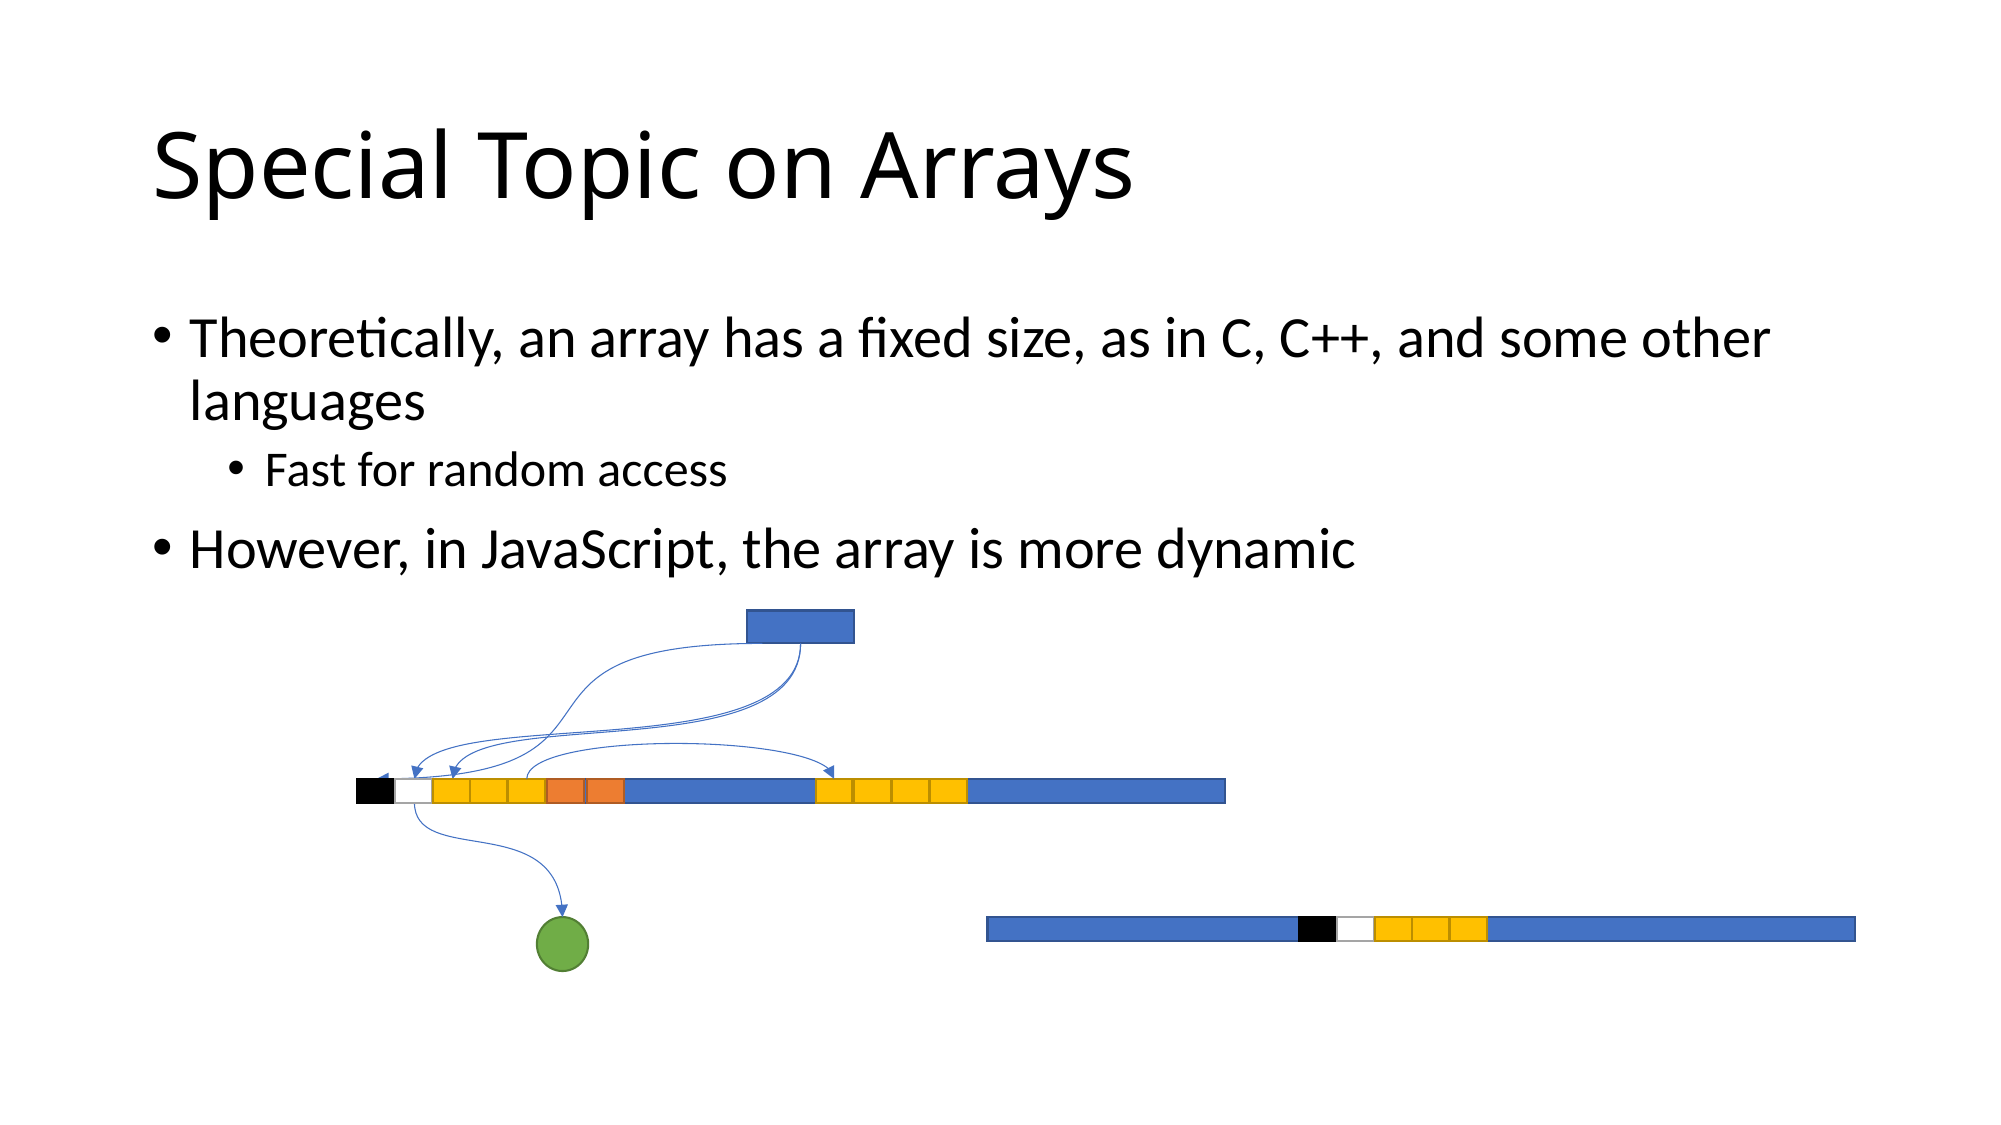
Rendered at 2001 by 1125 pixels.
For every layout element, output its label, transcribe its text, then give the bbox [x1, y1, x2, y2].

text_box [535, 916, 590, 973]
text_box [695, 643, 763, 779]
text_box [394, 779, 432, 804]
text_box [1374, 916, 1411, 942]
text_box [891, 778, 929, 804]
text_box [968, 778, 1226, 804]
text_box [469, 779, 507, 785]
text_box [815, 778, 853, 804]
text_box [1488, 916, 1856, 942]
text_box [986, 916, 1298, 942]
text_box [376, 643, 539, 779]
text_box [695, 778, 815, 804]
text_box [746, 609, 855, 644]
text_box [356, 778, 394, 804]
title Special Topic on Arrays [137, 59, 1863, 278]
text_box [1336, 916, 1374, 942]
text_box [432, 779, 469, 785]
text_box [929, 778, 968, 804]
text_box [1411, 916, 1449, 942]
text_box [1298, 916, 1336, 942]
text_box [853, 778, 891, 804]
text_box [507, 779, 539, 785]
text_box [1449, 916, 1488, 942]
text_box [431, 785, 546, 934]
list Theoretically, an array has a fixed size, as in C, C++, and some other languages Fast for random access However, in JavaScript, the array is more dynamic [137, 299, 1863, 1014]
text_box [558, 537, 695, 886]
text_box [539, 518, 676, 905]
